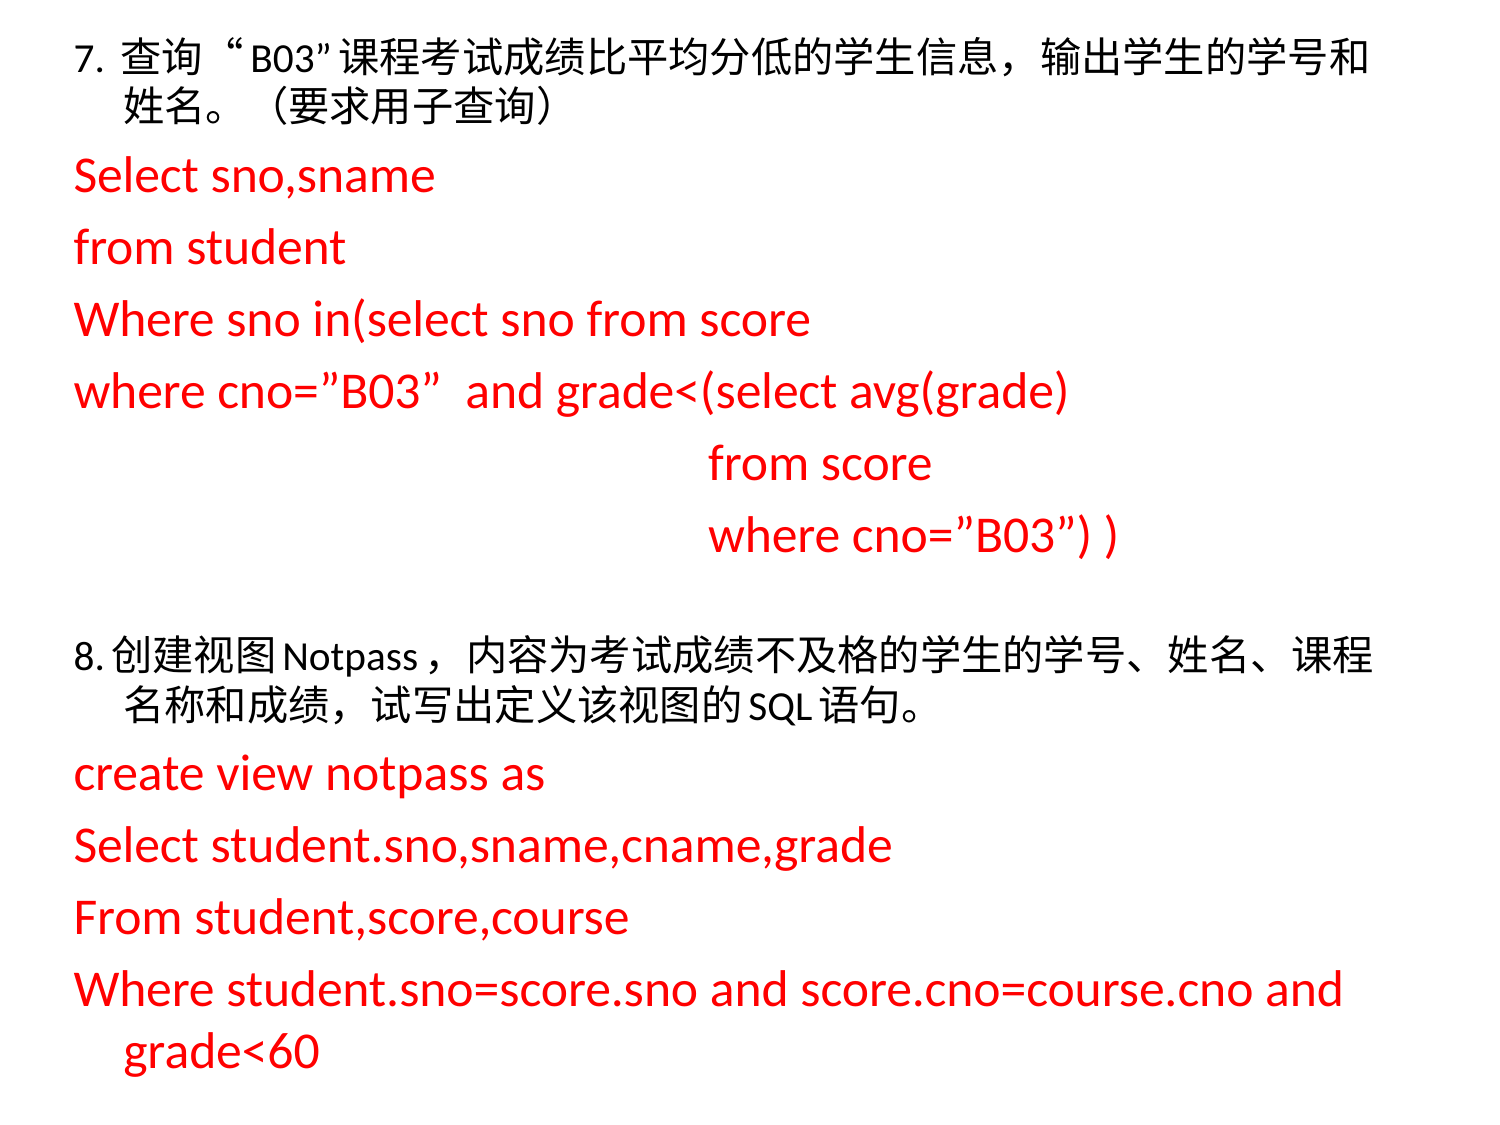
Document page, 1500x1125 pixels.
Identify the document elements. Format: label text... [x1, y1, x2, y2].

list 7. 查询“B03”课程考试成绩比平均分低的学生信息，输出学生的学号和姓名。（要求用子查询） Select sno,sname from student Where sno in(select sno from score where cno=”B03” and grade<(select avg(grade) from score where cno=”B03”) ) 8.创建视图Notpass，内容为考试成绩不及格的学生的学号、姓名、课程名称和成绩，试写出定义该视图的SQL语句。 create view notpass as Select student.sno,sname,cname,grade From student,score,course Where student.sno=score.sno and score.cno=course.cno and grade<60 [58, 23, 1409, 1090]
